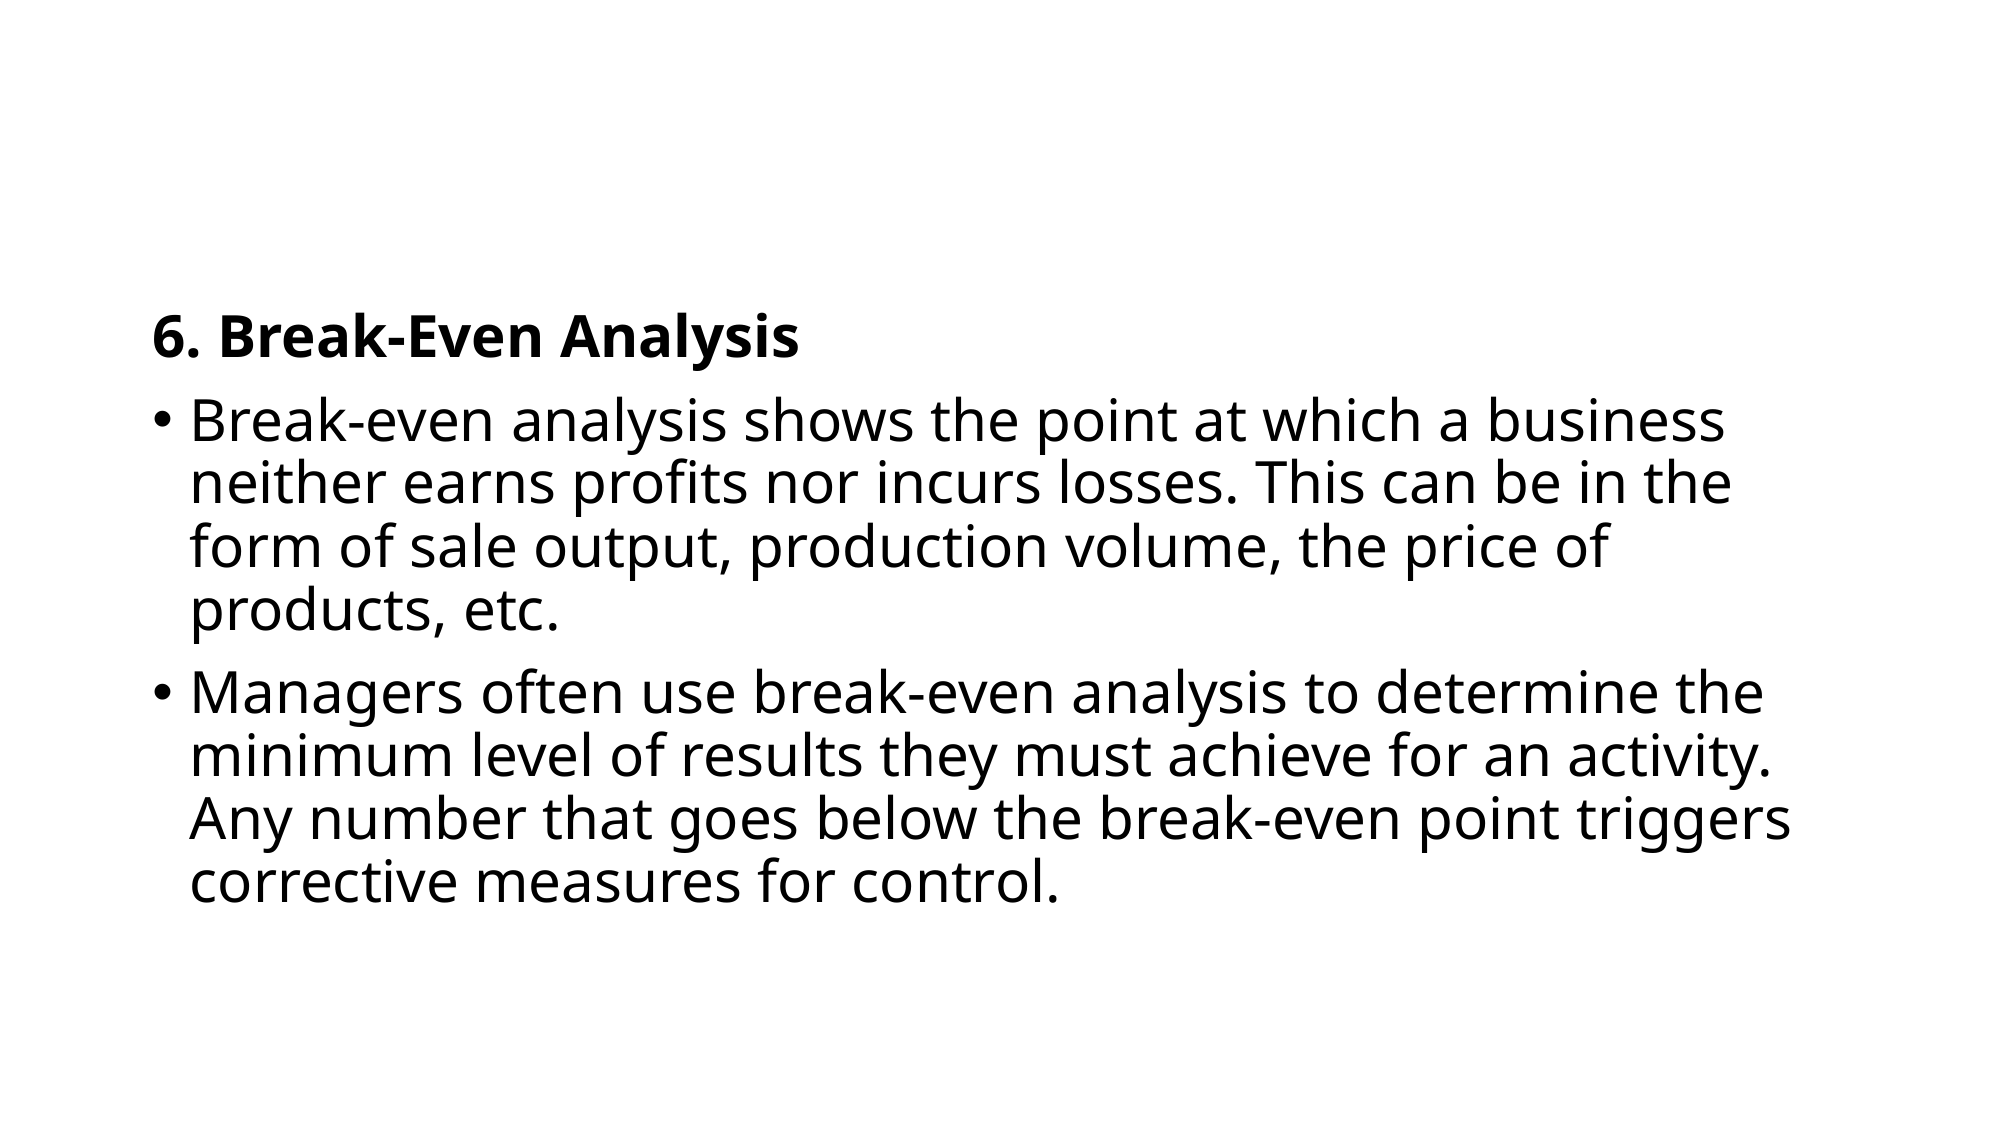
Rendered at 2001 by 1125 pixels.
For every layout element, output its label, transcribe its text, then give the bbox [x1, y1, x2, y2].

list 6. Break-Even Analysis Break-even analysis shows the point at which a business neither earns profits nor incurs losses. This can be in the form of sale output, production volume, the price of products, etc. Managers often use break-even analysis to determine the minimum level of results they must achieve for an activity. Any number that goes below the break-even point triggers corrective measures for control. [137, 299, 1863, 1014]
